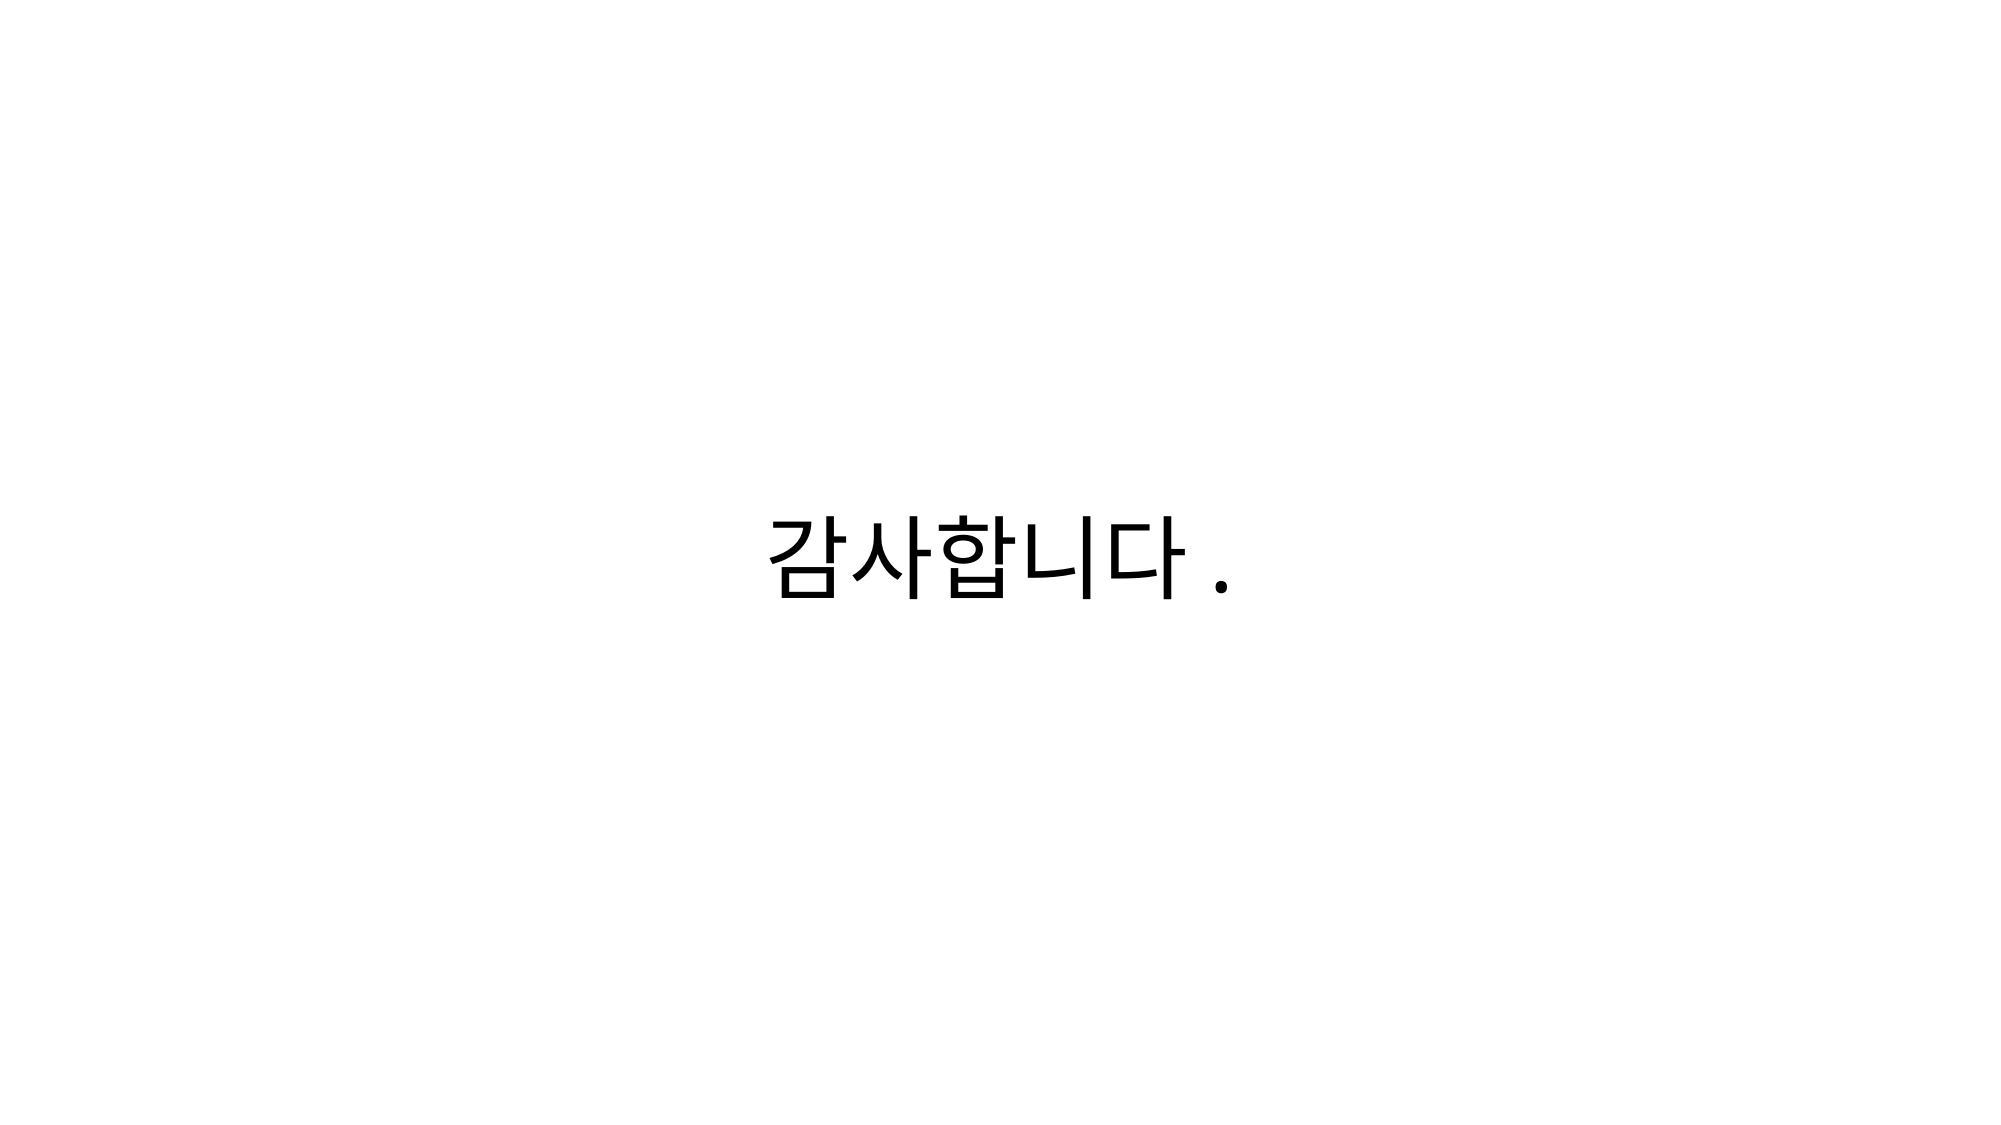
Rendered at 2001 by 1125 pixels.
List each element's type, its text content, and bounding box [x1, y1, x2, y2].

title 감사합니다. [0, 0, 2000, 1125]
